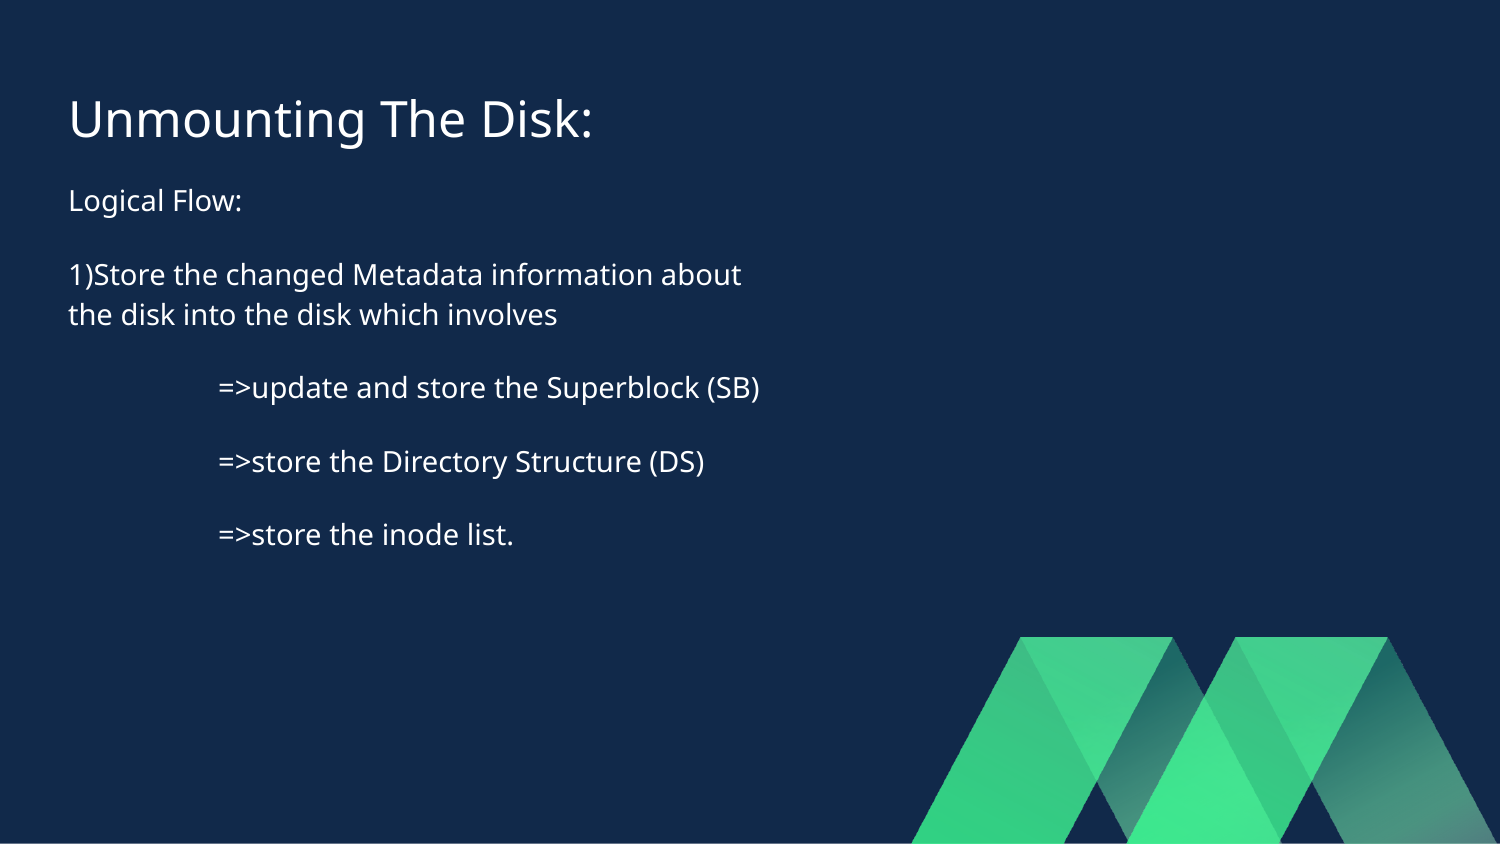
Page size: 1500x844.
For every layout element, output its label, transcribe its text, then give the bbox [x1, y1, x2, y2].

list Logical Flow: 1)Store the changed Metadata information about the disk into the disk which involves =>update and store the Superblock (SB) =>store the Directory Structure (DS) =>store the inode list. [53, 162, 777, 727]
picture [838, 619, 1500, 844]
title Unmounting The Disk: [53, 53, 707, 162]
